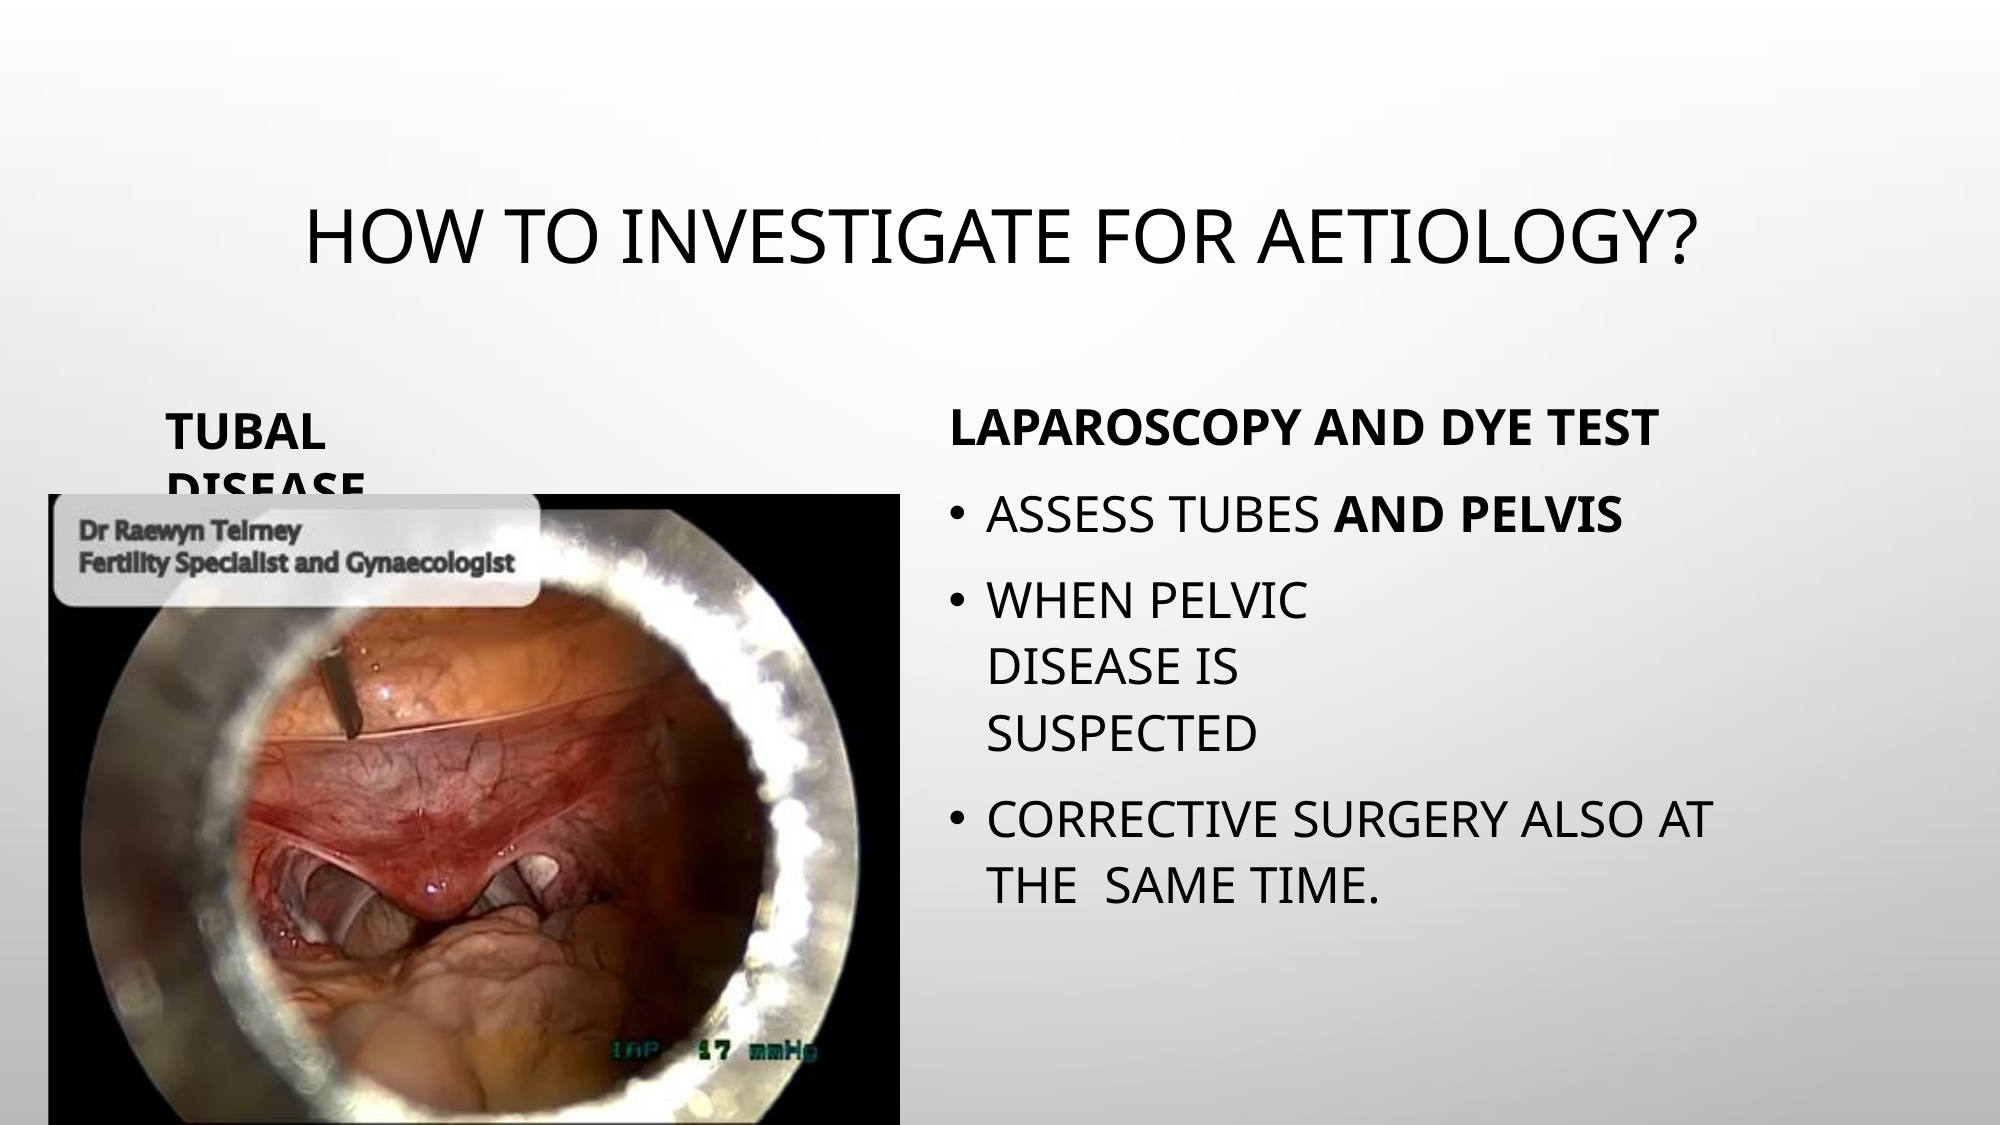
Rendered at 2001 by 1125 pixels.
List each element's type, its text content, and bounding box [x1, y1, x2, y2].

title HOW TO INVESTIGATE FOR AETIOLOGY? [149, 137, 1851, 328]
text_box [48, 494, 900, 1125]
picture [0, 0, 2000, 1125]
text_box TUBAL DISEASE [162, 397, 492, 494]
text_box LAPAROSCOPY AND DYE TEST ASSESS TUBES AND PELVIS WHEN PELVIC DISEASE IS SUSPECTED CORRECTIVE SURGERY ALSO AT THE SAME TIME. [946, 366, 1727, 914]
